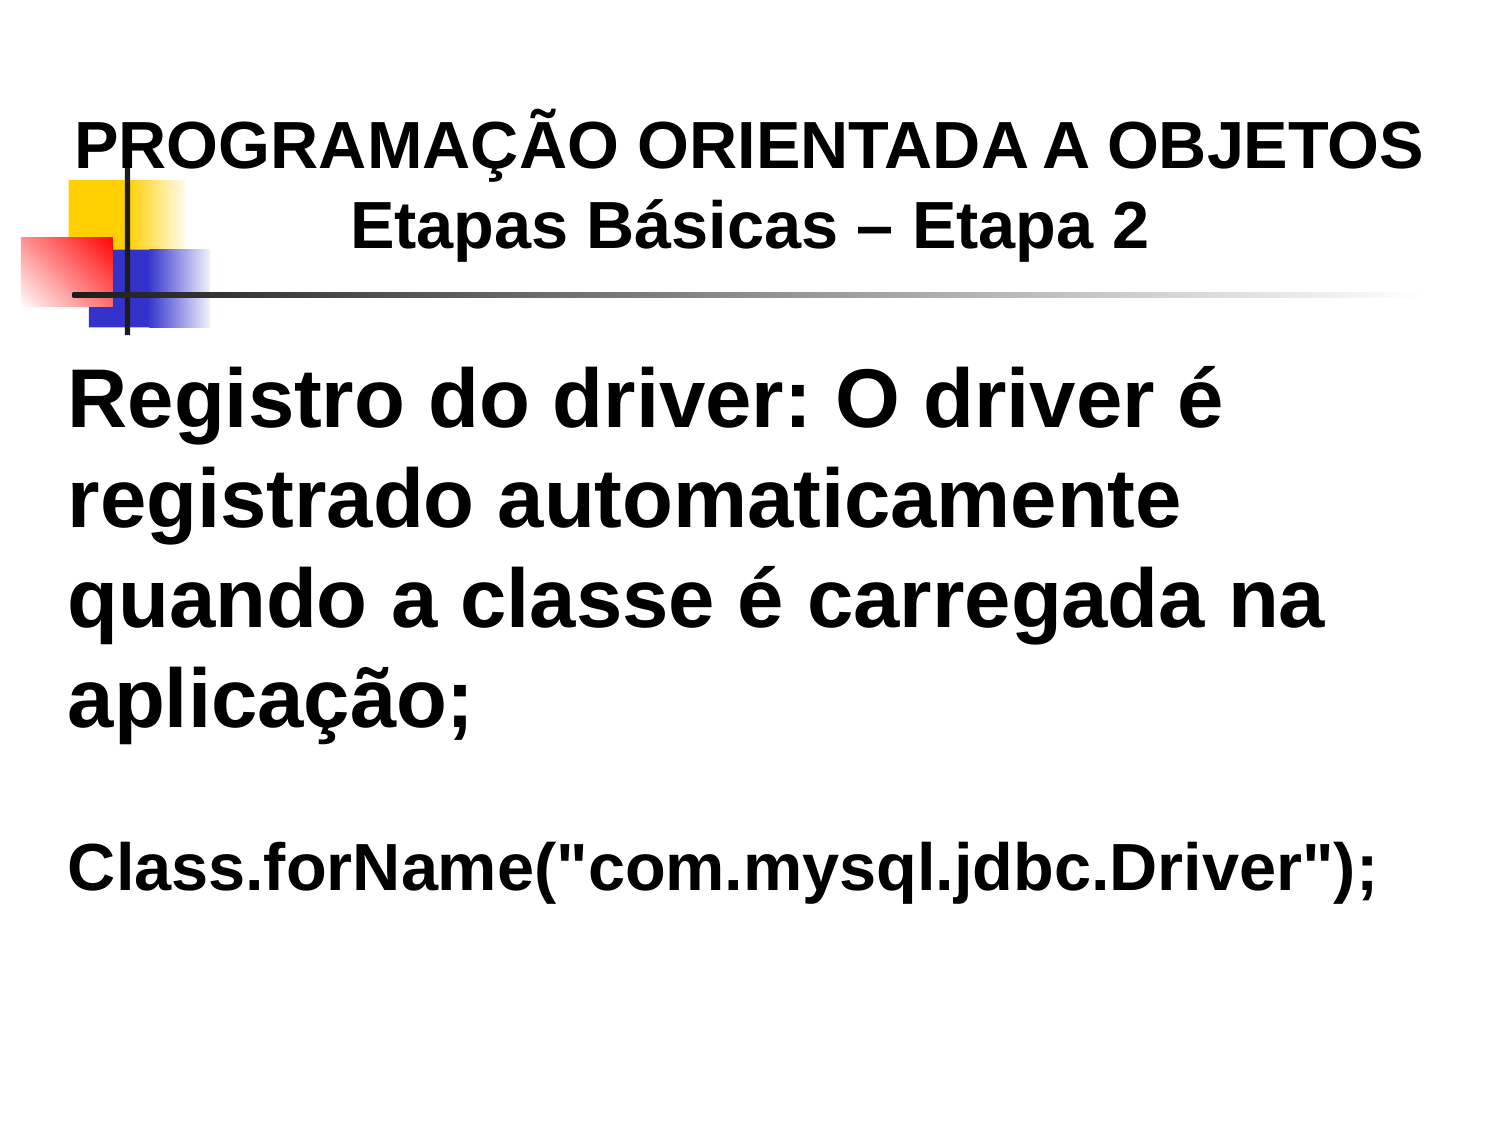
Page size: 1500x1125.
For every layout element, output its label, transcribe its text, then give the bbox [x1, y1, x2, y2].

text_box Registro do driver: O driver é registrado automaticamente quando a classe é carregada na aplicação; Class.forName("com.mysql.jdbc.Driver"); [53, 336, 1500, 912]
text_box PROGRAMAÇÃO ORIENTADA A OBJETOS Etapas Básicas – Etapa 2 [0, 94, 1500, 270]
